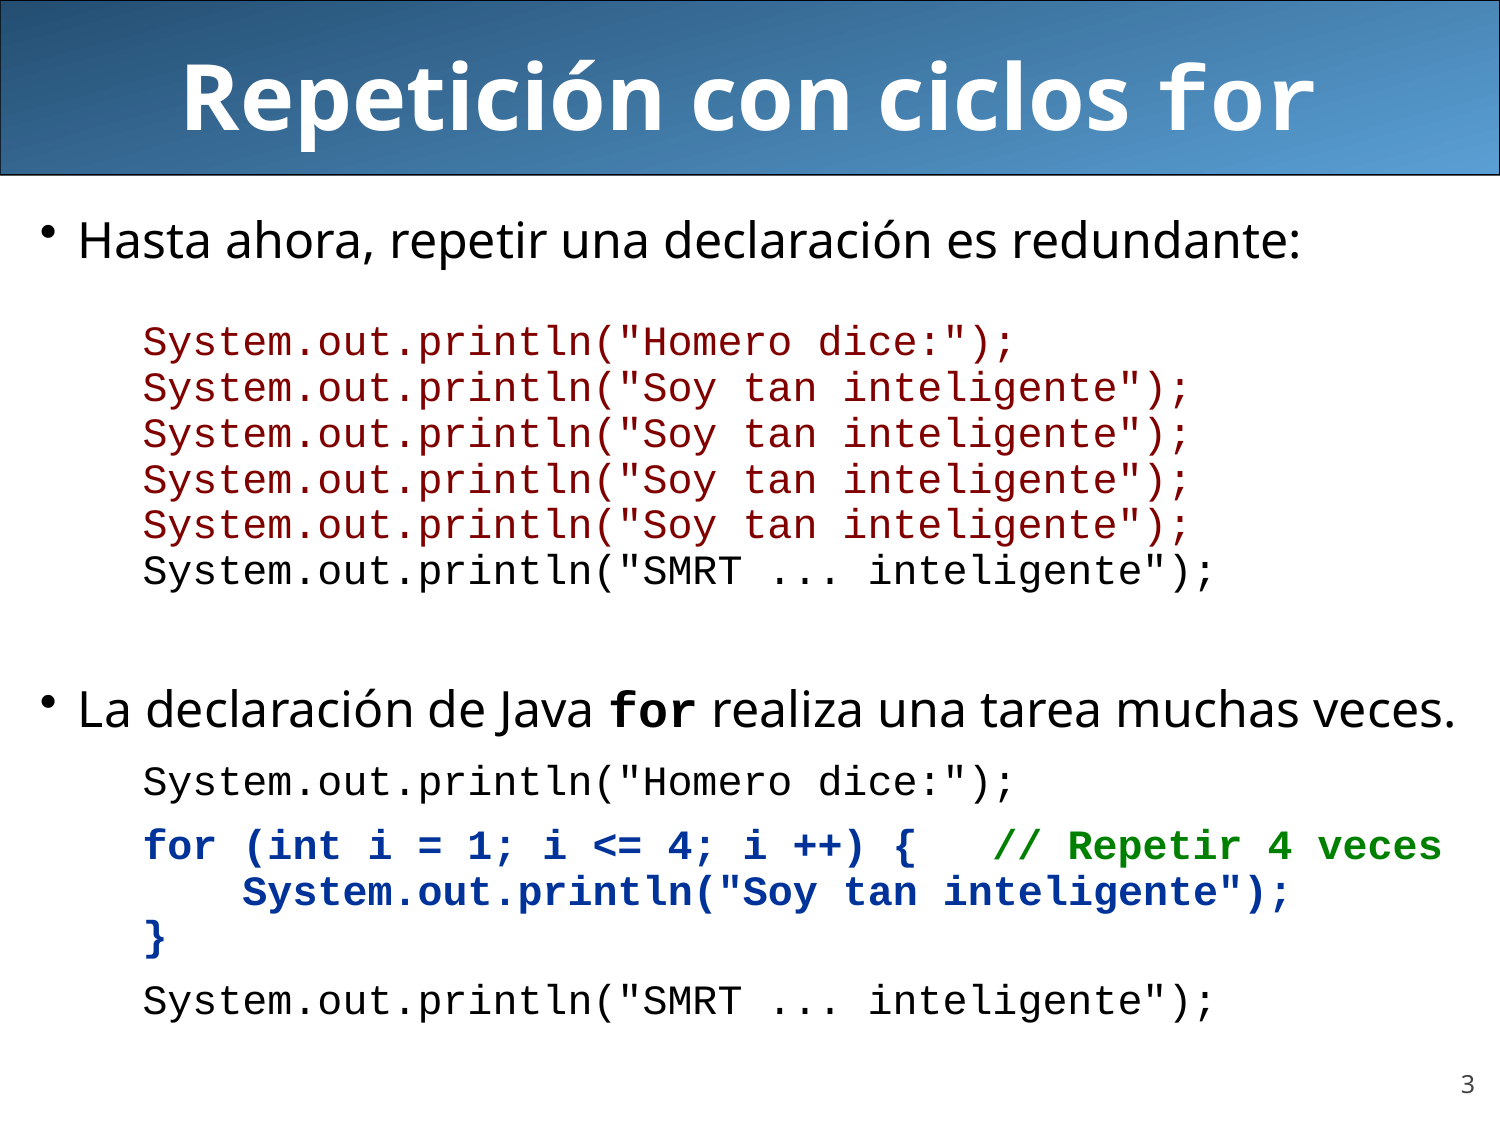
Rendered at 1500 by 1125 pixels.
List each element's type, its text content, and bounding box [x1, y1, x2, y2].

title Repetición con ciclos for [75, 0, 1425, 188]
list Hasta ahora, repetir una declaración es redundante: System.out.println("Homero dice:"); System.out.println("Soy tan inteligente"); System.out.println("Soy tan inteligente"); System.out.println("Soy tan inteligente"); System.out.println("Soy tan inteligente"); System.out.println("SMRT ... inteligente"); La declaración de Java for realiza una tarea muchas veces. System.out.println("Homero dice:"); for (int i = 1; i <= 4; i ++) { // Repetir 4 veces System.out.println("Soy tan inteligente"); } System.out.println("SMRT ... inteligente"); [24, 212, 1500, 1063]
